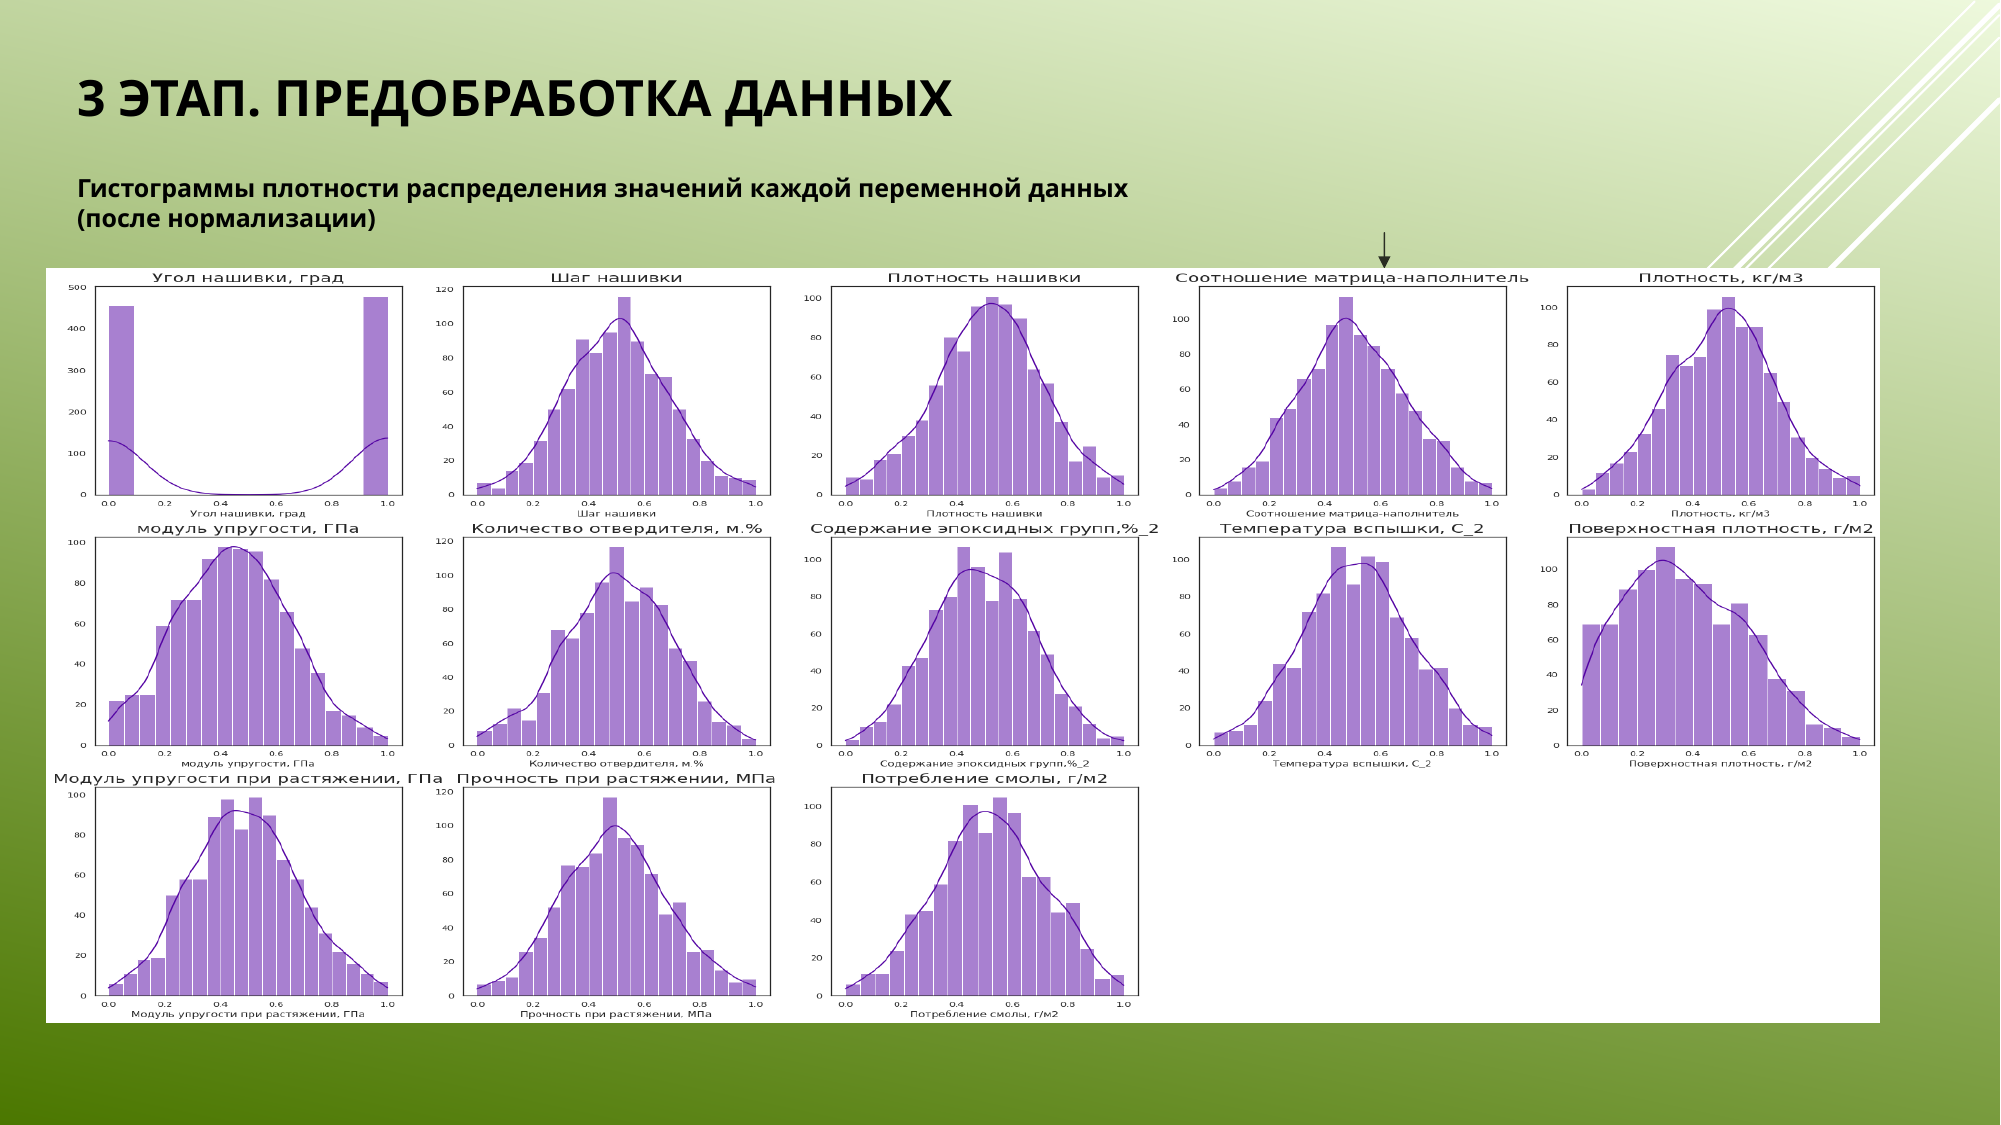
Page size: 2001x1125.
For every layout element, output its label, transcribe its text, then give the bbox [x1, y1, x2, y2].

picture [45, 268, 1880, 1023]
text_box 3 этап. предобработка данных [62, 59, 1959, 135]
text_box Гистограммы плотности распределения значений каждой переменной данных (после нормализации) [62, 165, 1153, 240]
